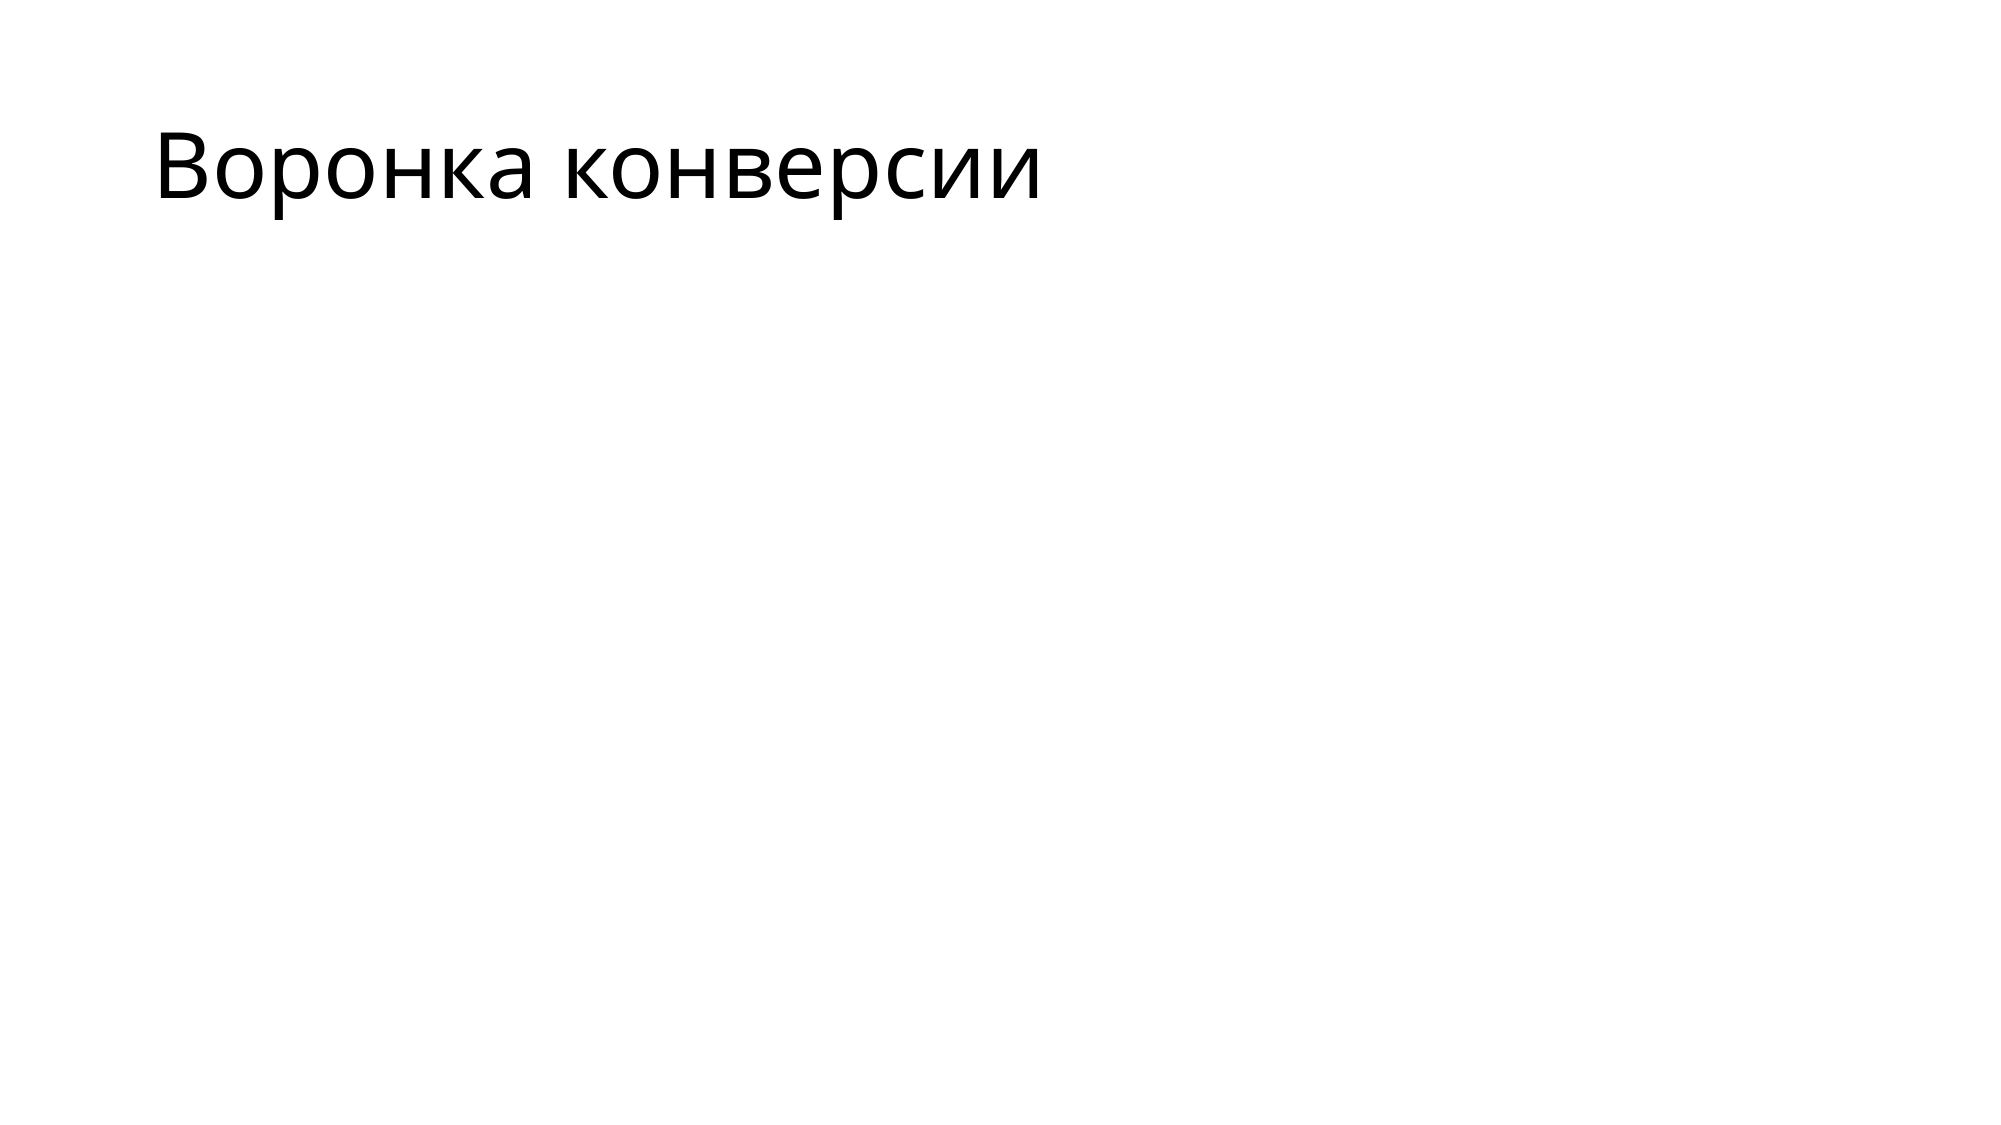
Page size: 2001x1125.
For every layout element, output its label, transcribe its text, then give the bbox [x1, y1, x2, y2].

title Воронка конверсии [137, 59, 1863, 278]
